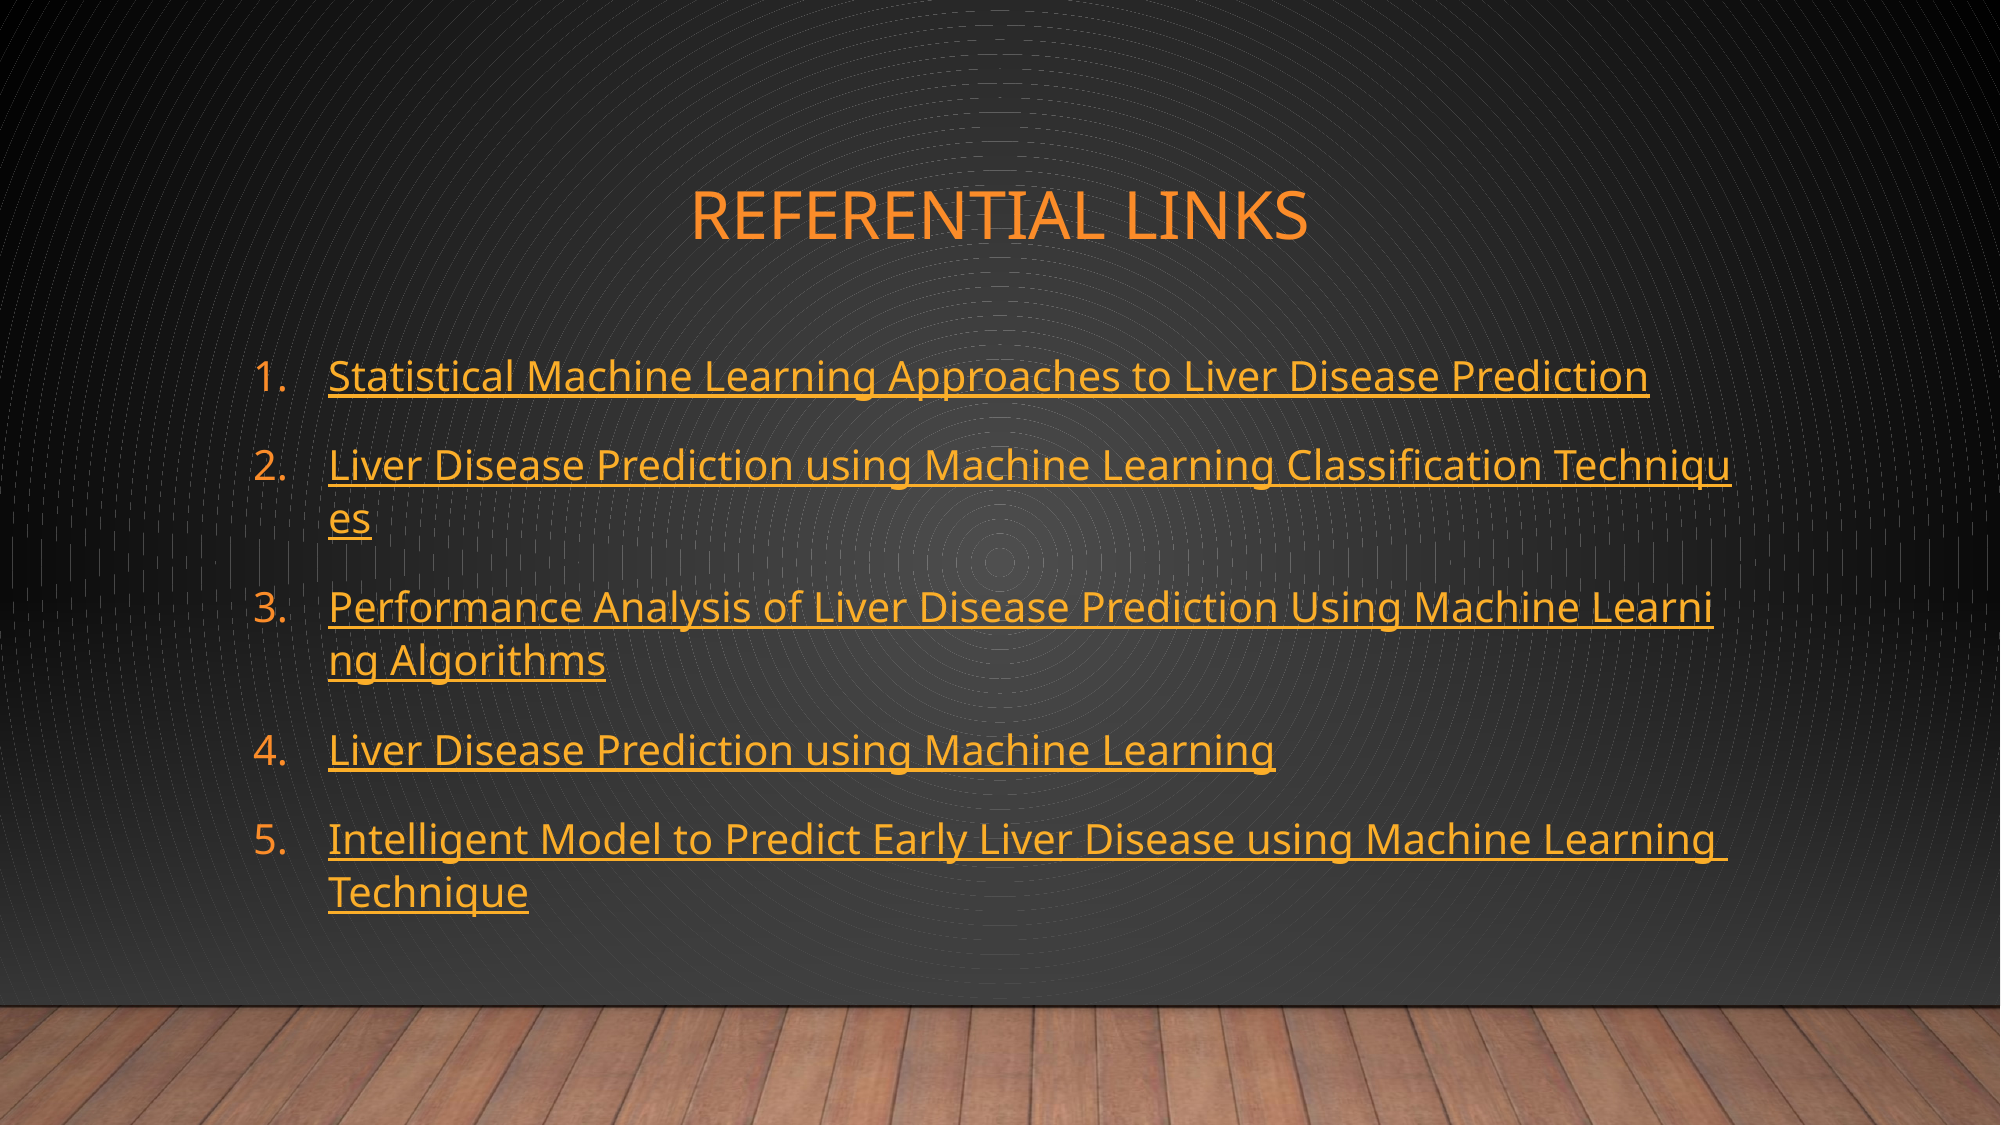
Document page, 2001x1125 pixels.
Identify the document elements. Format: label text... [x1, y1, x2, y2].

title Referential Links [238, 131, 1763, 305]
list Statistical Machine Learning Approaches to Liver Disease Prediction Liver Disease Prediction using Machine Learning Classification Techniques Performance Analysis of Liver Disease Prediction Using Machine Learning Algorithms Liver Disease Prediction using Machine Learning Intelligent Model to Predict Early Liver Disease using Machine Learning Technique [238, 330, 1750, 993]
picture [0, 1005, 2000, 1125]
